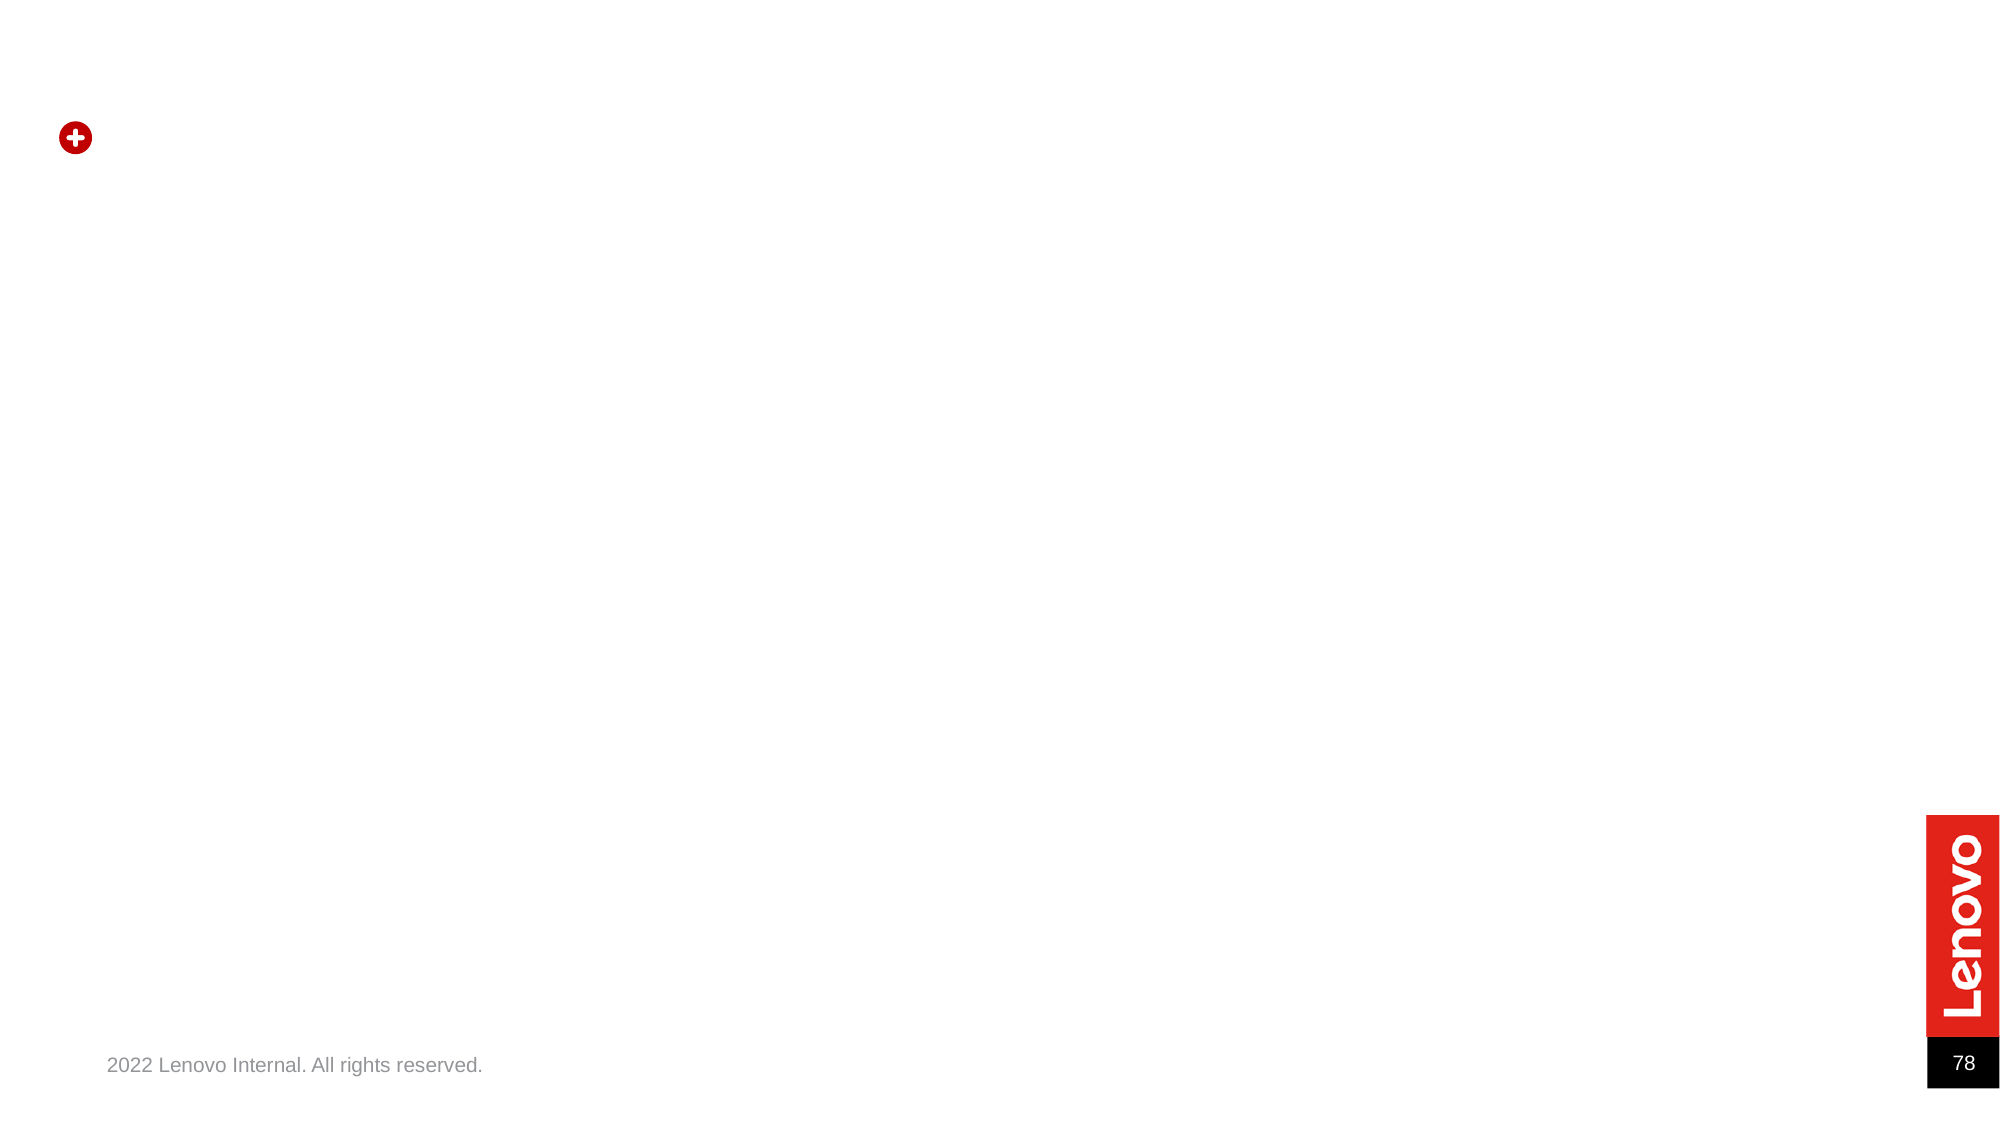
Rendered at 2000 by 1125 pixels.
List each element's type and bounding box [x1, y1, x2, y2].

picture [1926, 815, 2000, 1037]
